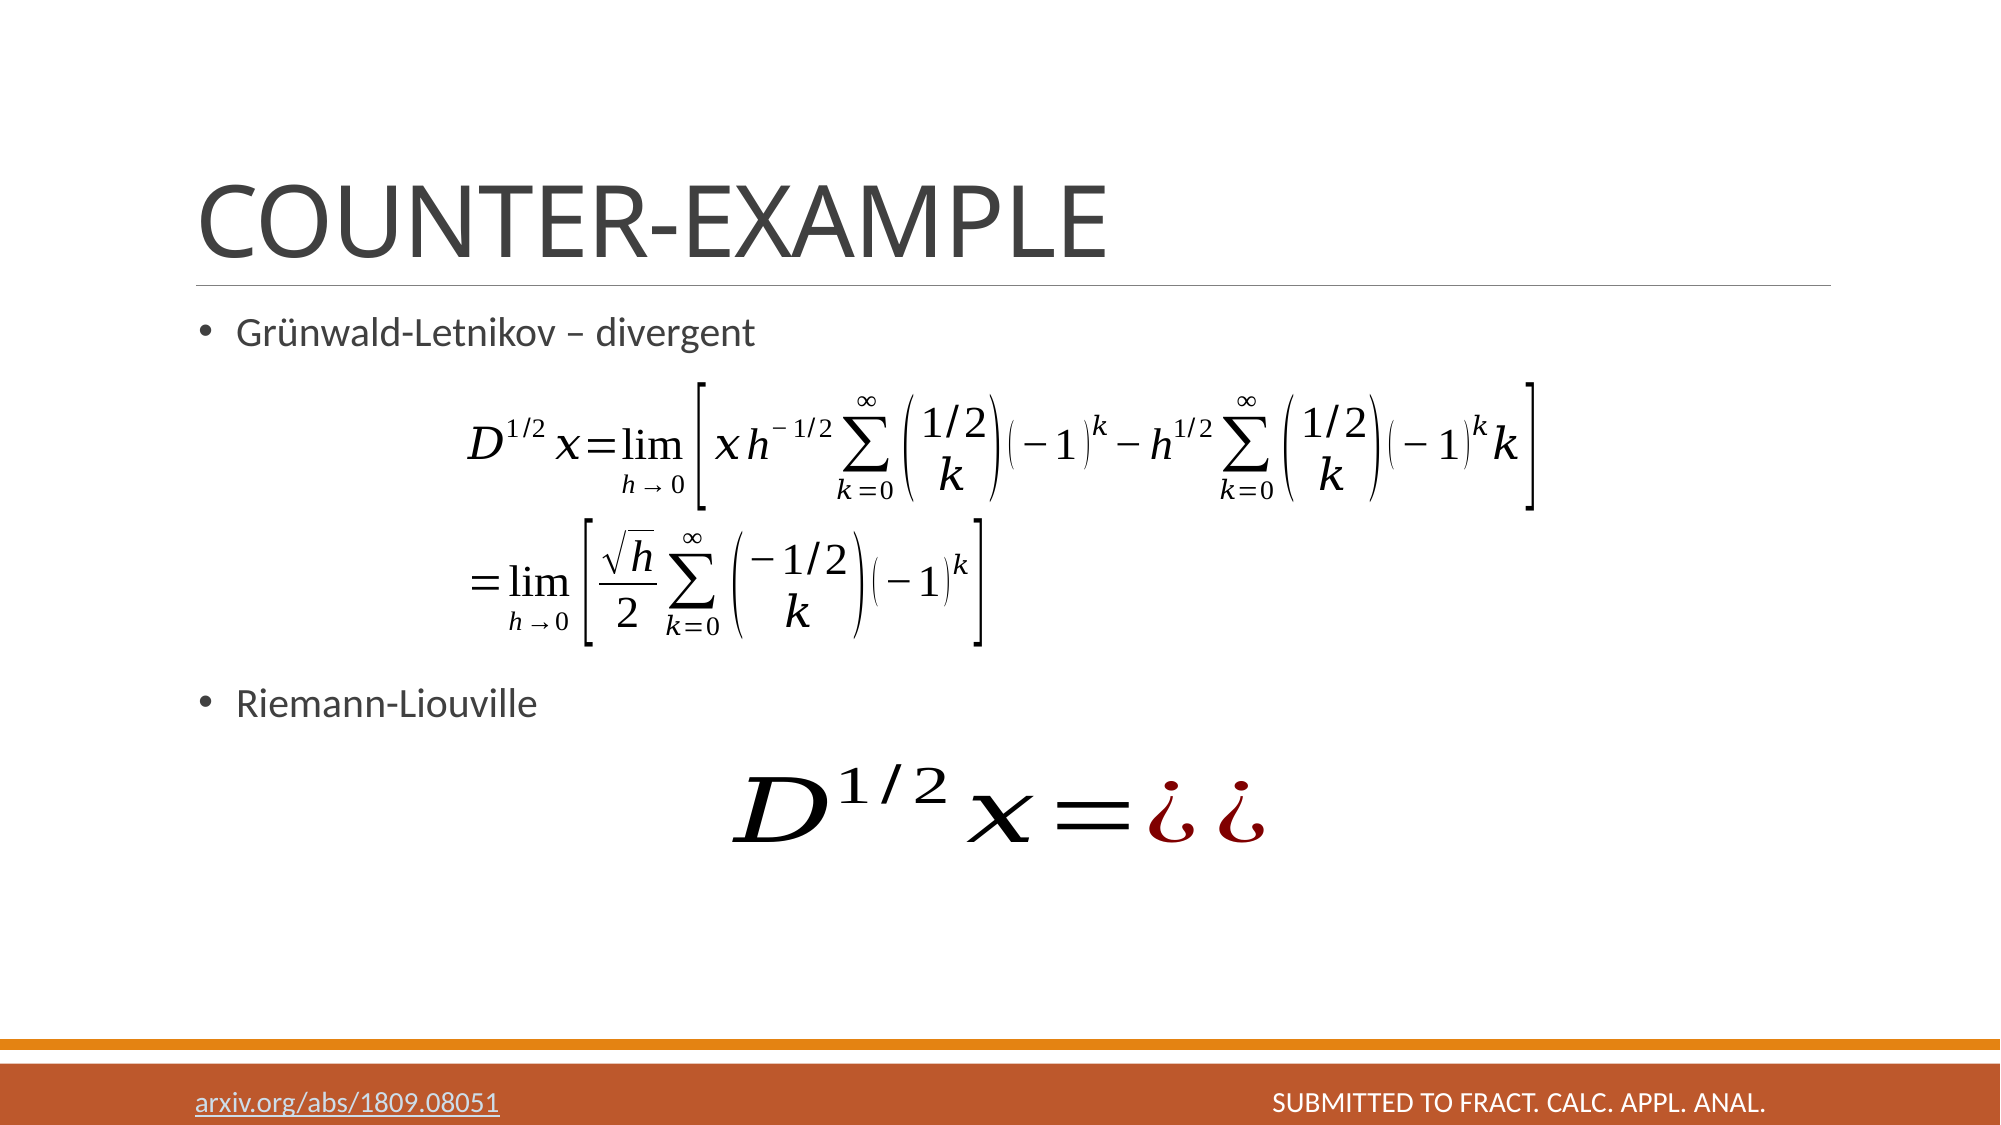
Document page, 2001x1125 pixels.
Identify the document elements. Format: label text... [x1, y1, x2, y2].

list Grünwald-Letnikov – divergent Riemann-Liouville [180, 302, 1830, 963]
title COUNTER-EXAMPLE [180, 47, 1830, 285]
